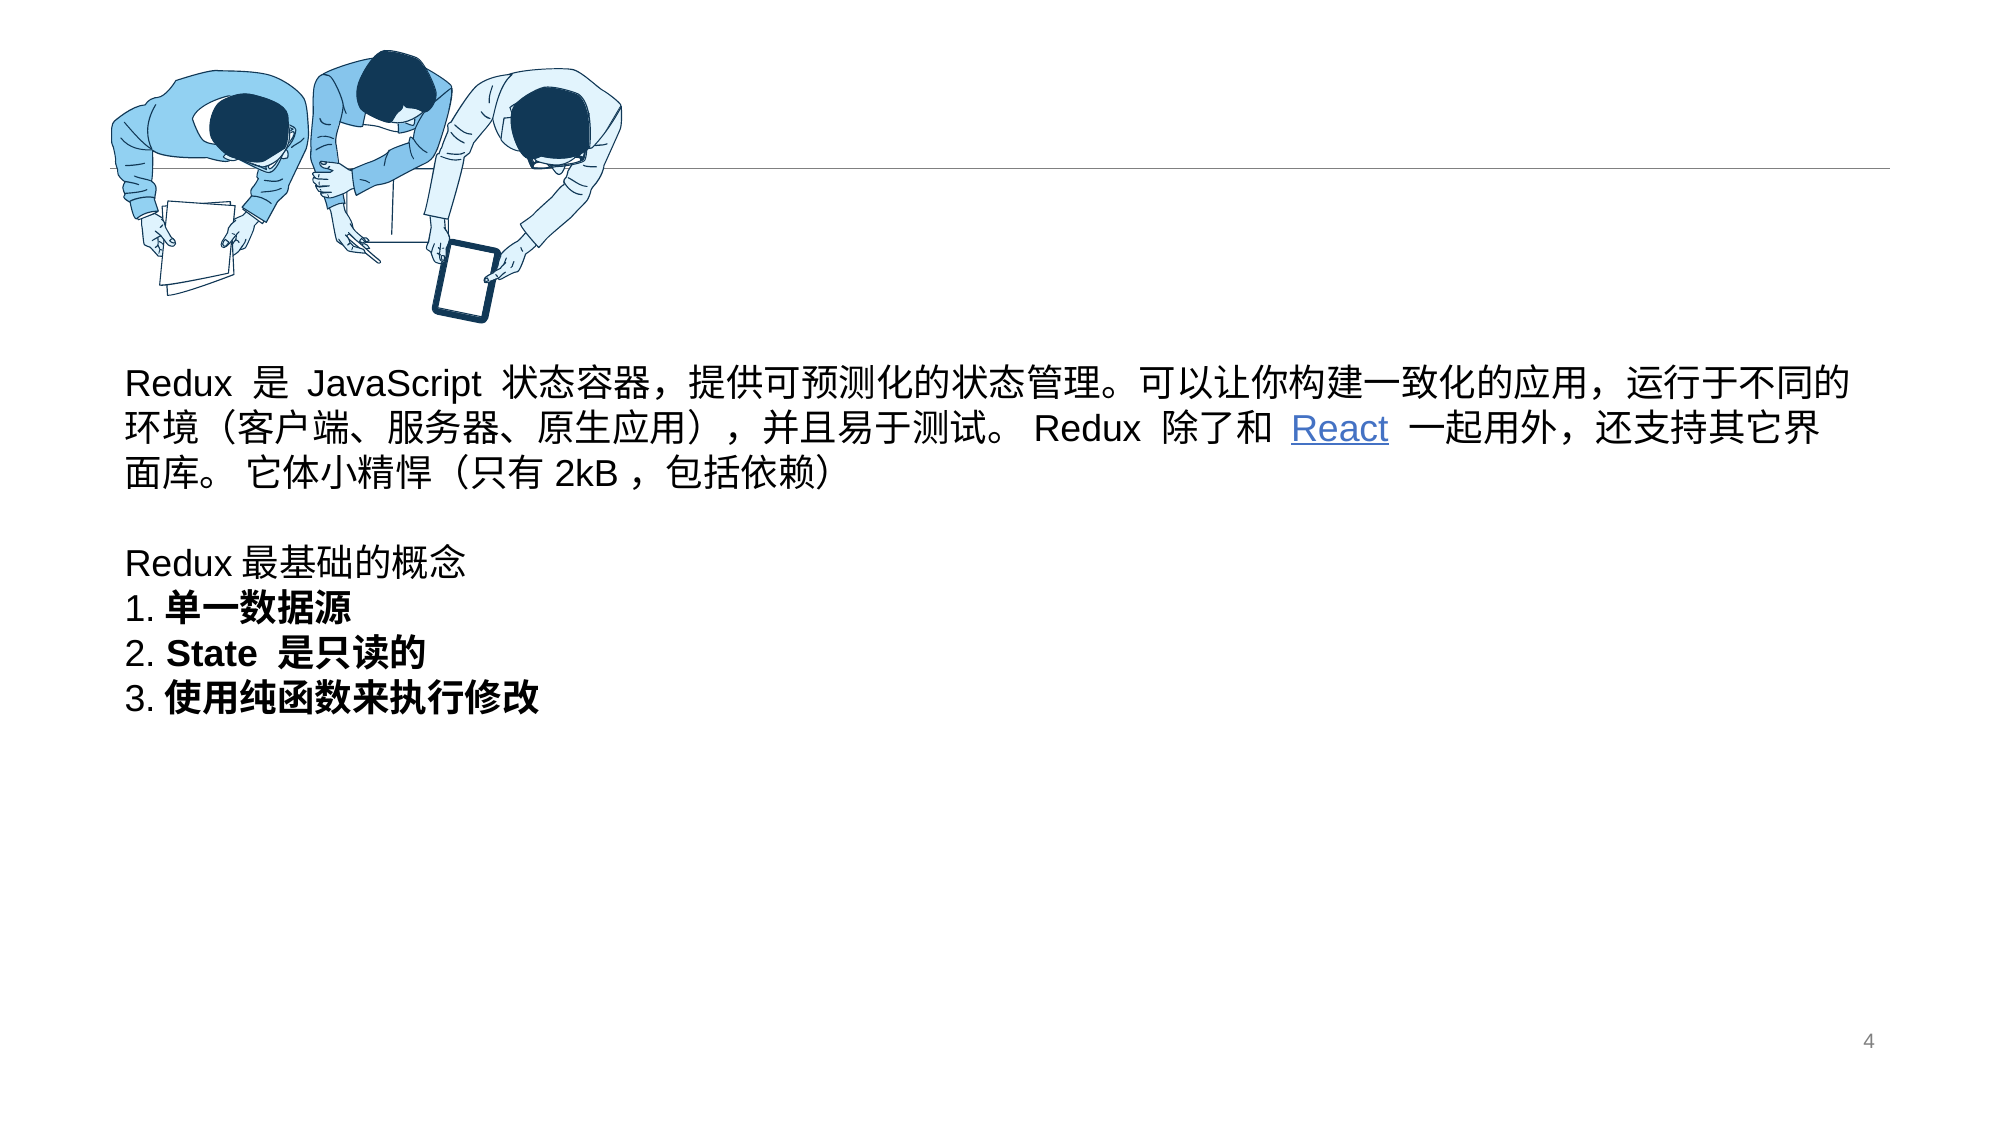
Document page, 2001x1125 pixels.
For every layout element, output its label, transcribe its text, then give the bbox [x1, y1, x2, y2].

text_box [109, 44, 624, 324]
text_box Redux 是 JavaScript 状态容器，提供可预测化的状态管理。可以让你构建一致化的应用，运行于不同的环境（客户端、服务器、原生应用），并且易于测试。Redux 除了和 React 一起用外，还支持其它界面库。 它体小精悍（只有2kB，包括依赖） Redux最基础的概念 1.单一数据源 2. State 是只读的 3.使用纯函数来执行修改 [109, 351, 1868, 726]
slide_number 4 [1412, 1023, 1890, 1058]
